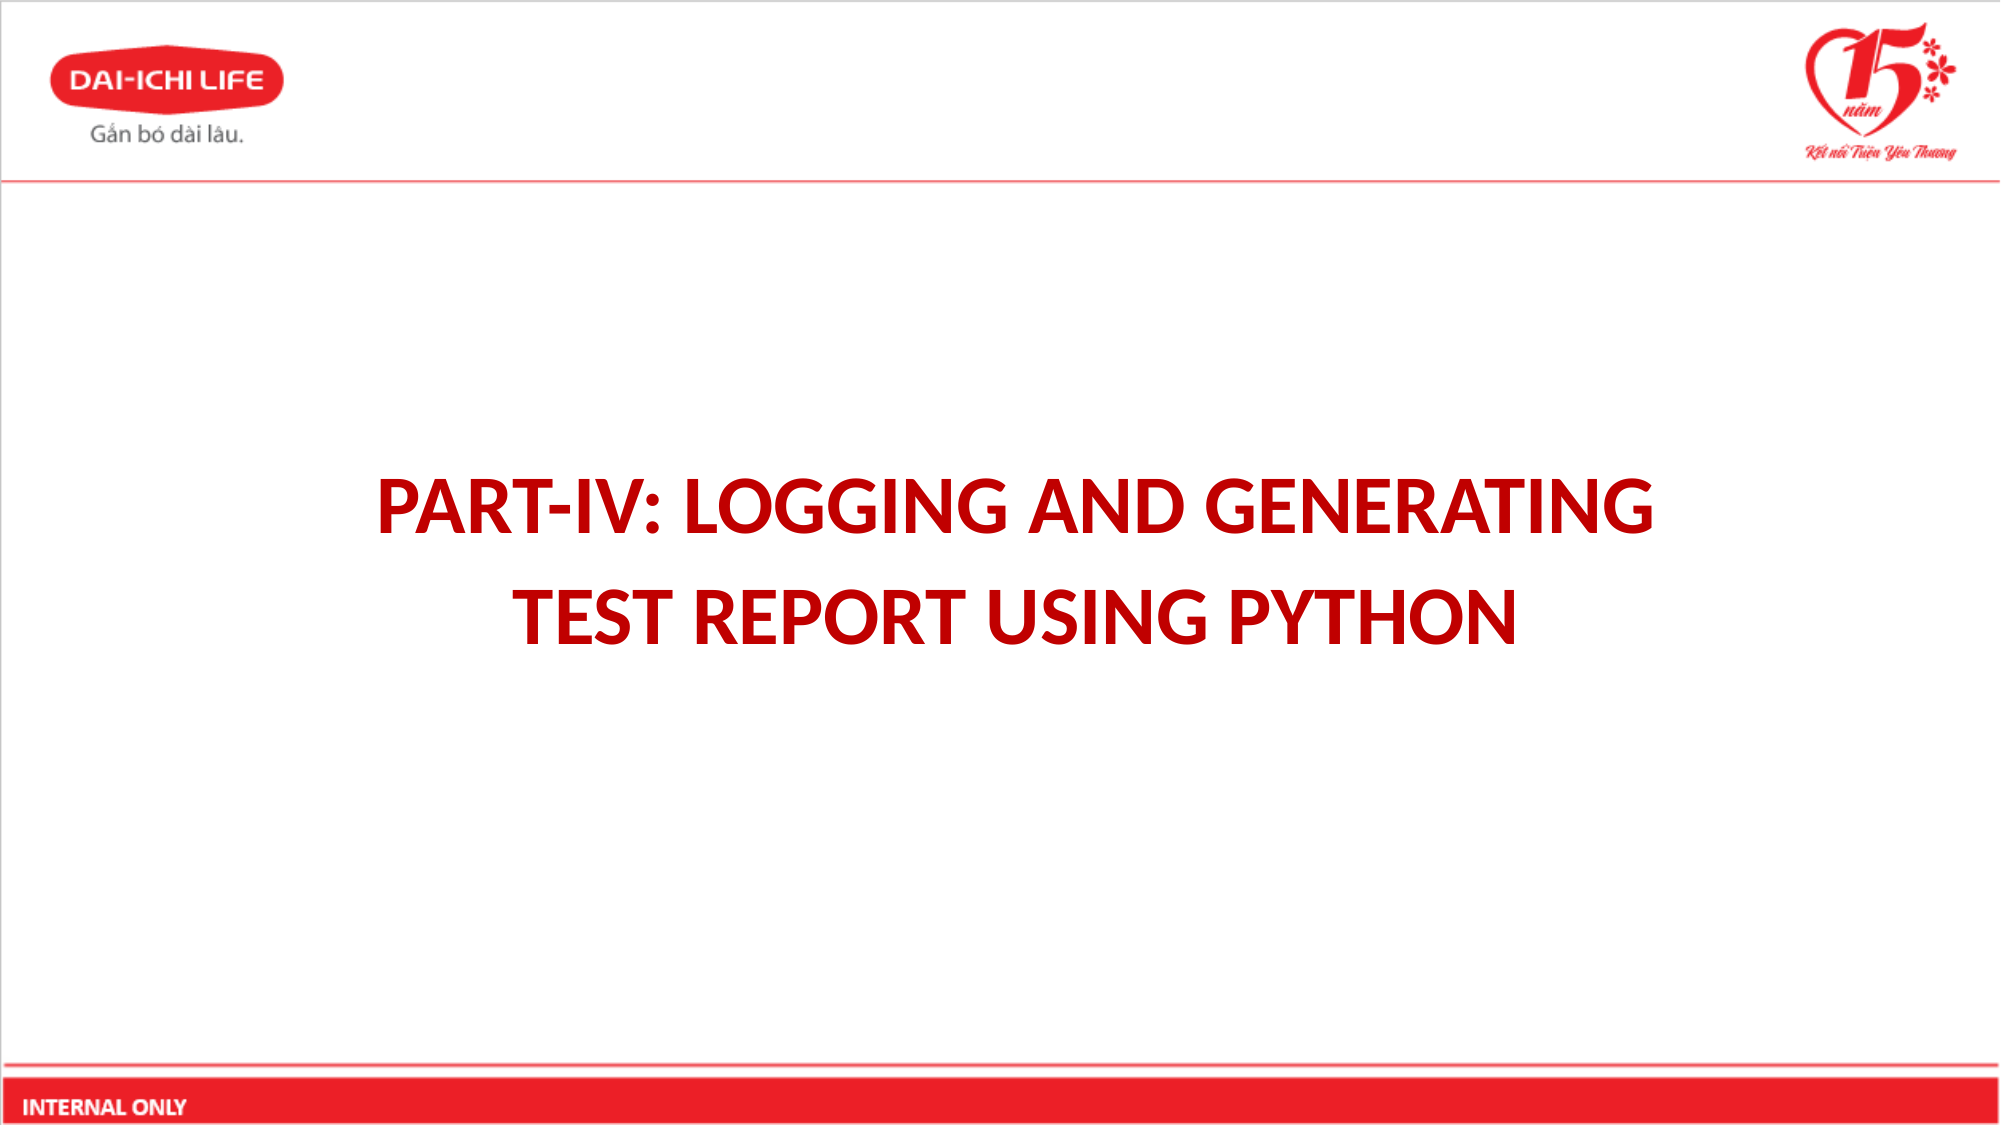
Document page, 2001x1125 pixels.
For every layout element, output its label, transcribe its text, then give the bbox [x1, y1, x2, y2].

list PART-IV: LOGGING AND GENERATING TEST REPORT USING PYTHON [153, 454, 1879, 671]
picture [0, 0, 2001, 1125]
